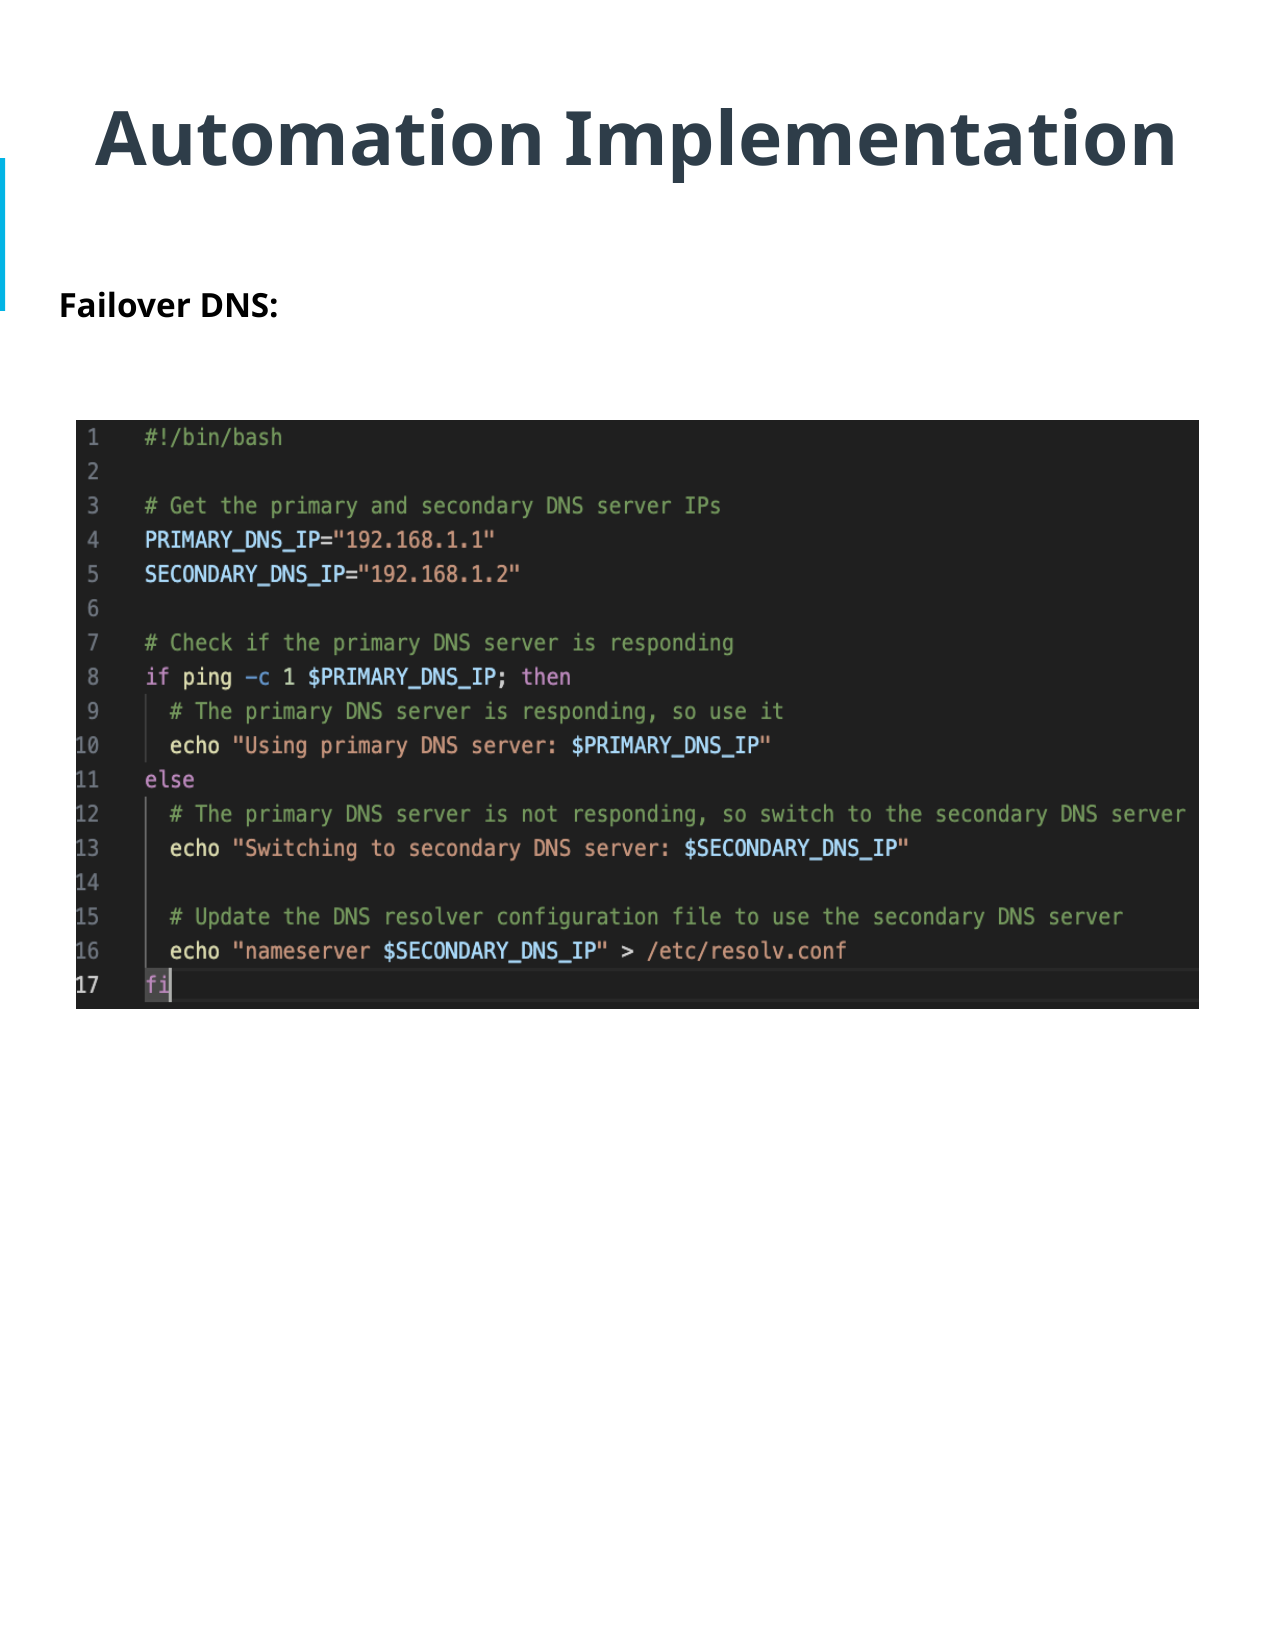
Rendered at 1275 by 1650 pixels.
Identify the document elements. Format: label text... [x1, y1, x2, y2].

title Automation Implementation [43, 43, 1232, 228]
list Failover DNS: [43, 262, 1232, 1043]
picture [75, 420, 1200, 1010]
